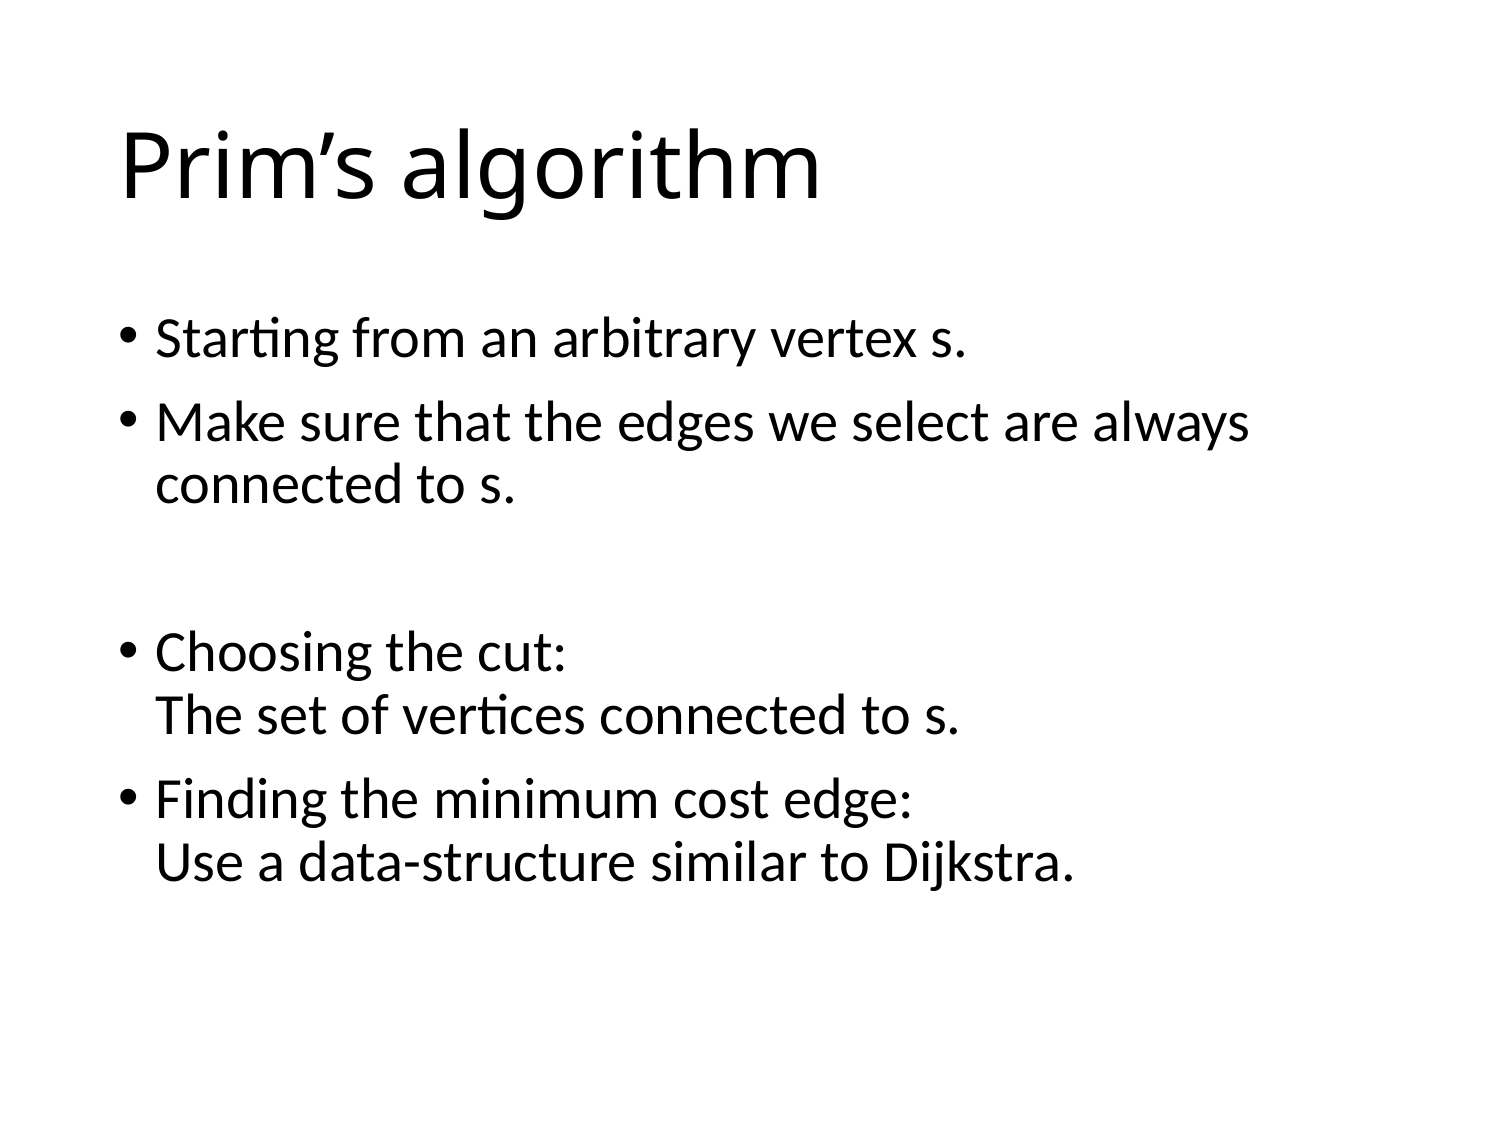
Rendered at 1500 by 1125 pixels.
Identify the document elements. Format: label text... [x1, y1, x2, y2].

list Starting from an arbitrary vertex s. Make sure that the edges we select are always connected to s. Choosing the cut: The set of vertices connected to s. Finding the minimum cost edge: Use a data-structure similar to Dijkstra. [103, 299, 1397, 1014]
title Prim’s algorithm [103, 59, 1397, 278]
